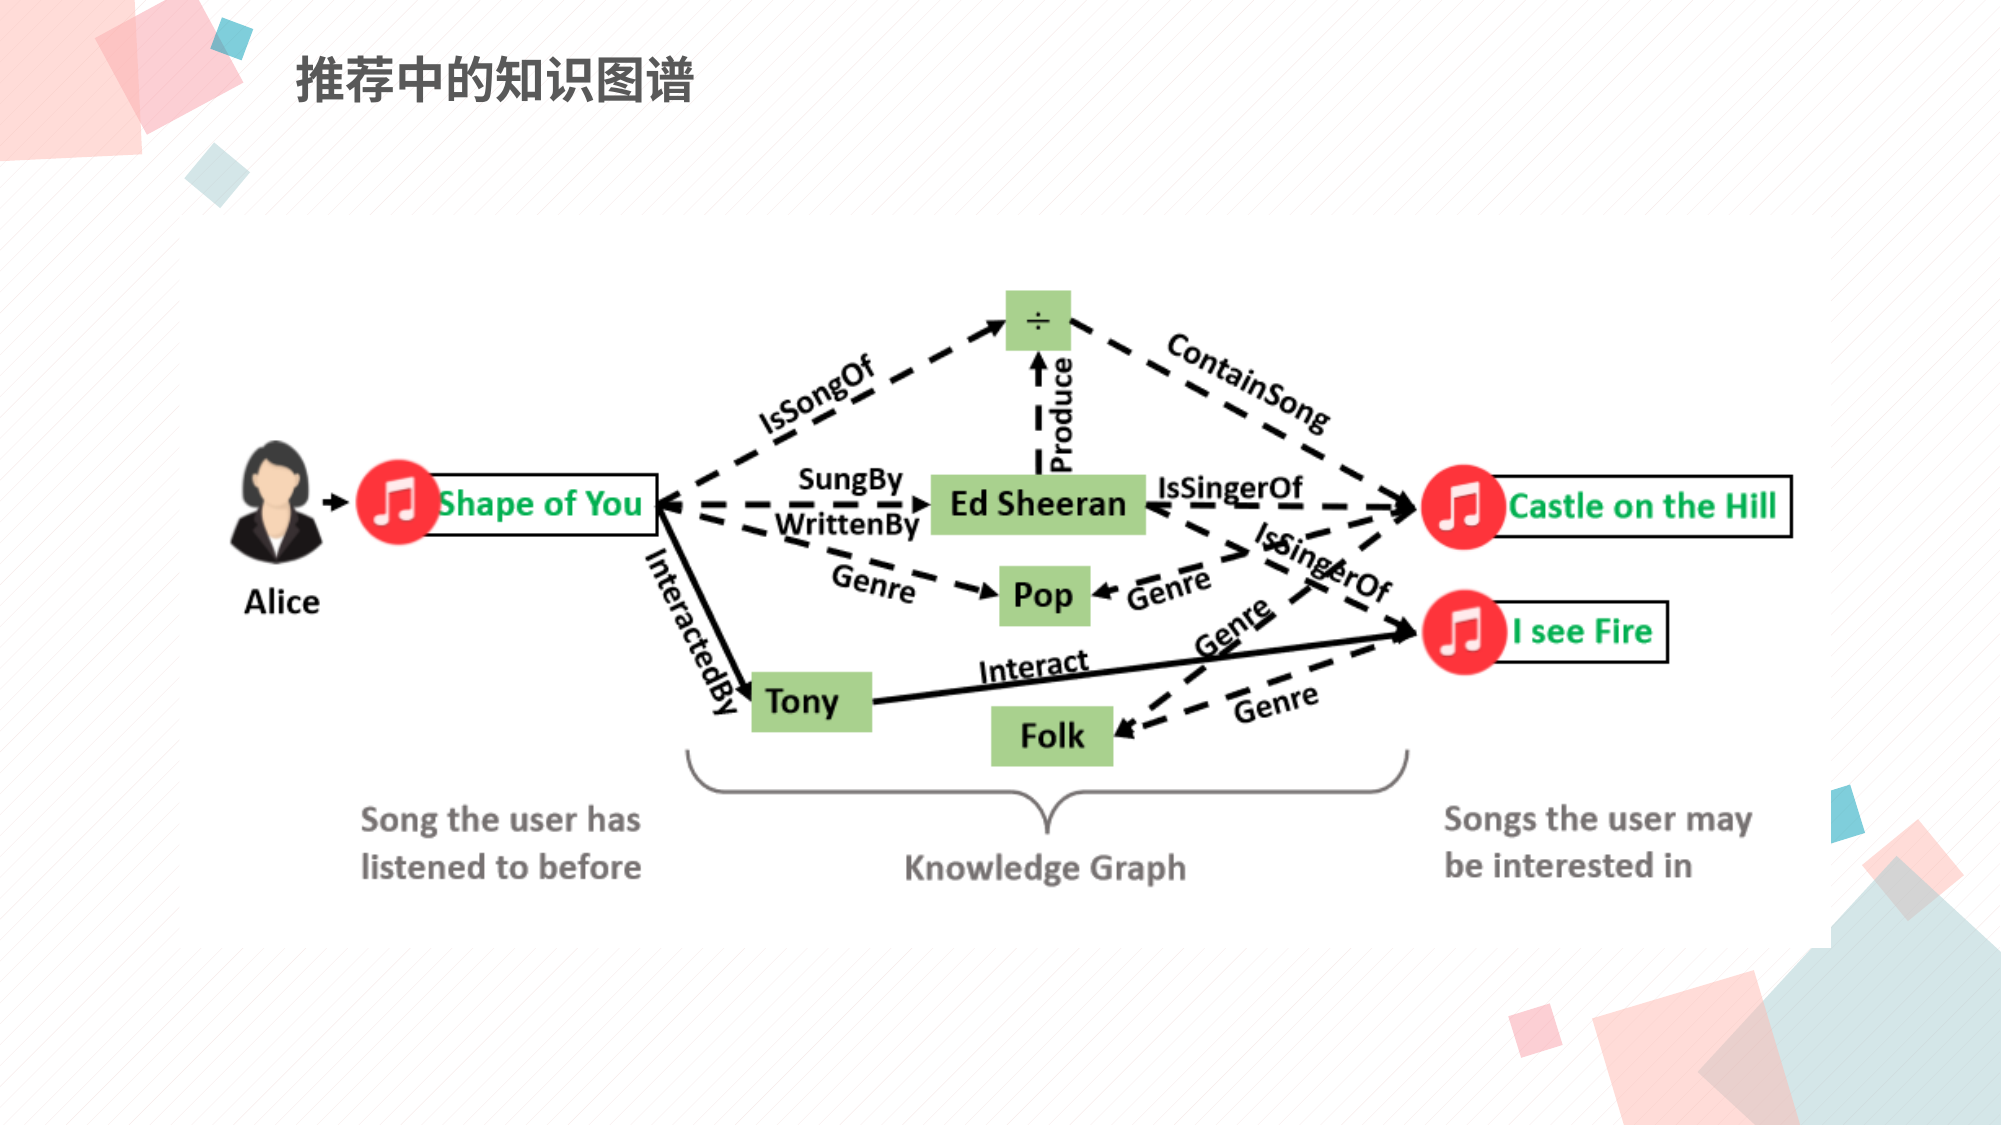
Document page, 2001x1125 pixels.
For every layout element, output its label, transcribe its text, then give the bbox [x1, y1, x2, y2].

list 推荐中的知识图谱 [280, 38, 1510, 127]
picture [179, 215, 1831, 948]
